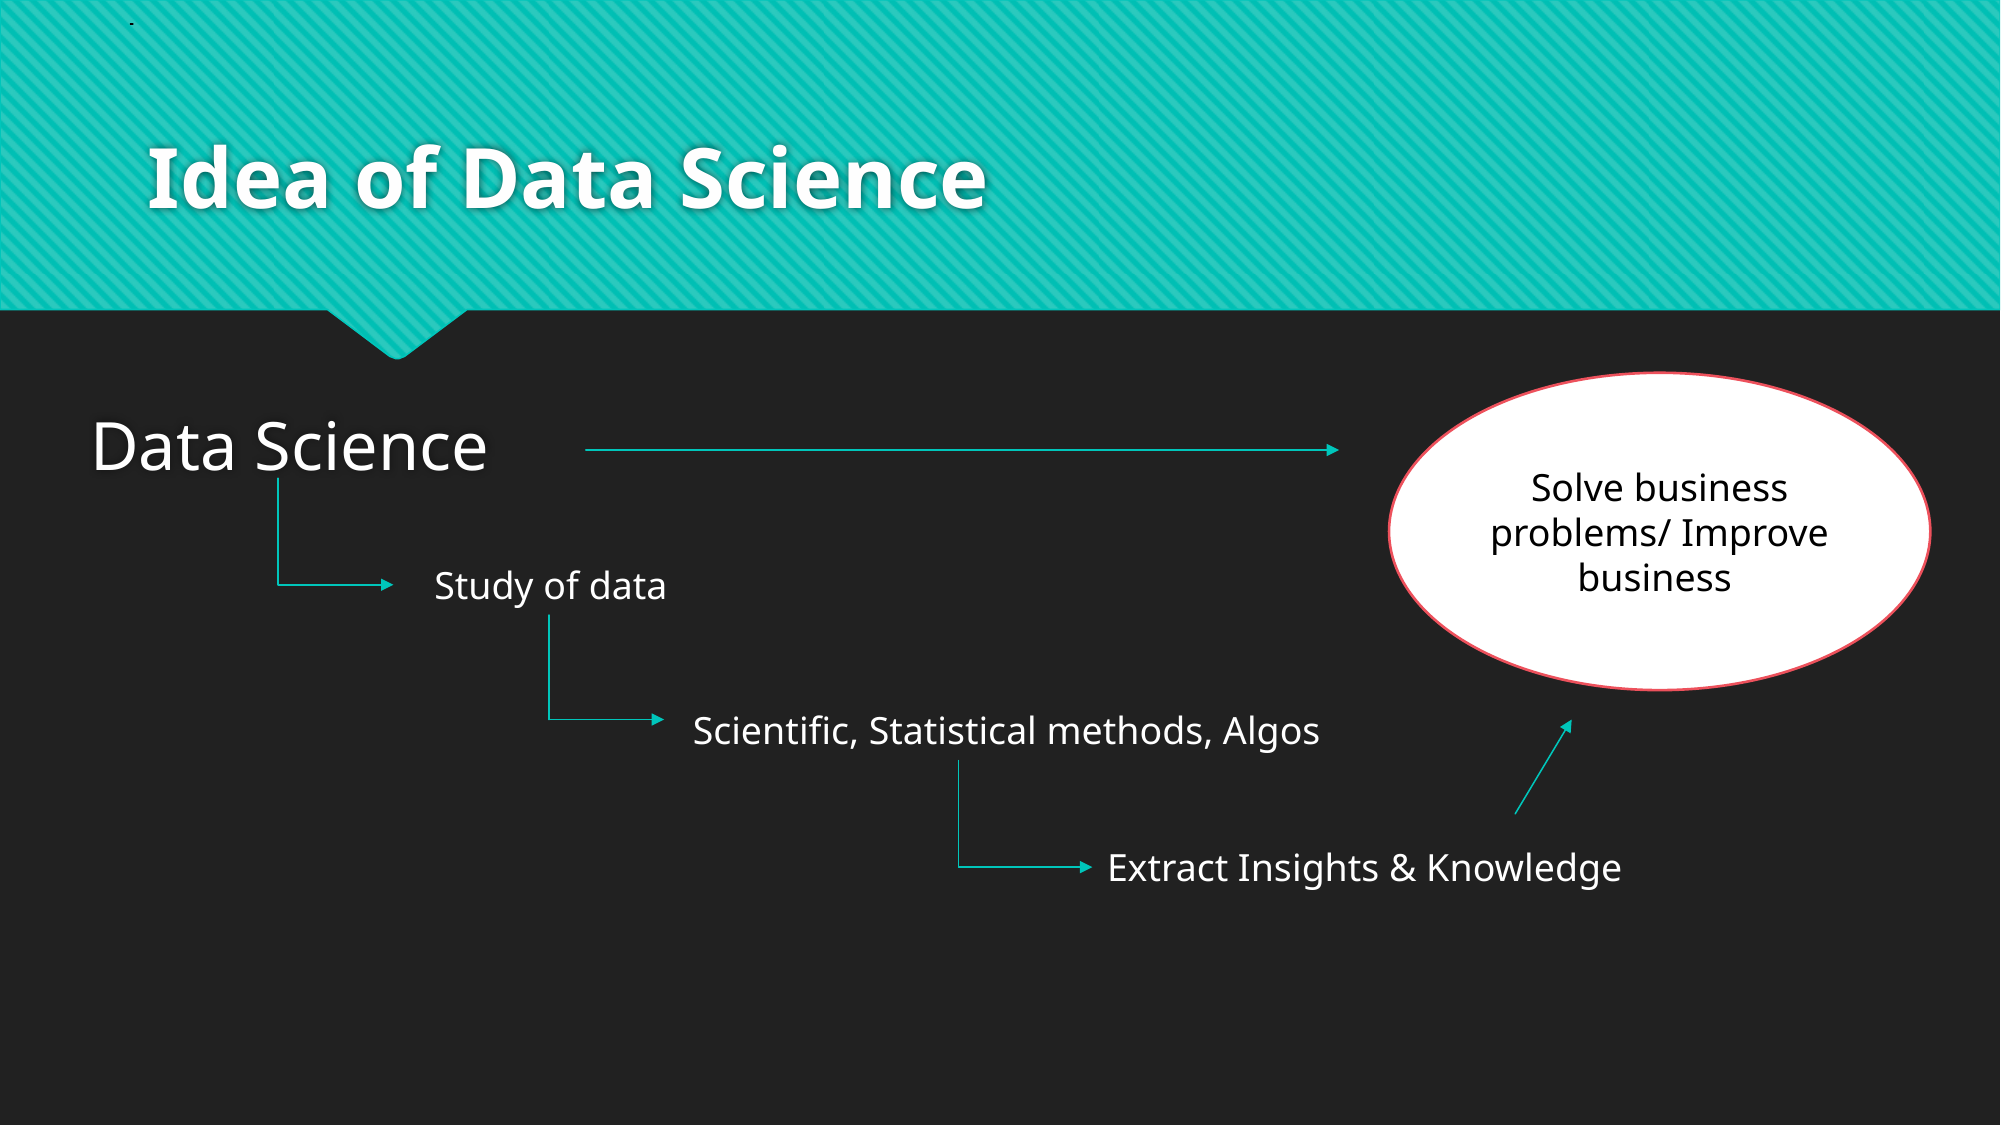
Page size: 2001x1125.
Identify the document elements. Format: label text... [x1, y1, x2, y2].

list Data Science [75, 364, 1866, 524]
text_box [1514, 719, 1572, 815]
text_box Scientific, Statistical methods, Algos [678, 699, 1398, 760]
text_box Study of data [419, 554, 753, 615]
text_box Extract Insights & Knowledge [1092, 836, 1670, 942]
text_box Solve business problems/ Improve business [1387, 371, 1932, 692]
title Idea of Data Science [132, 73, 1868, 233]
